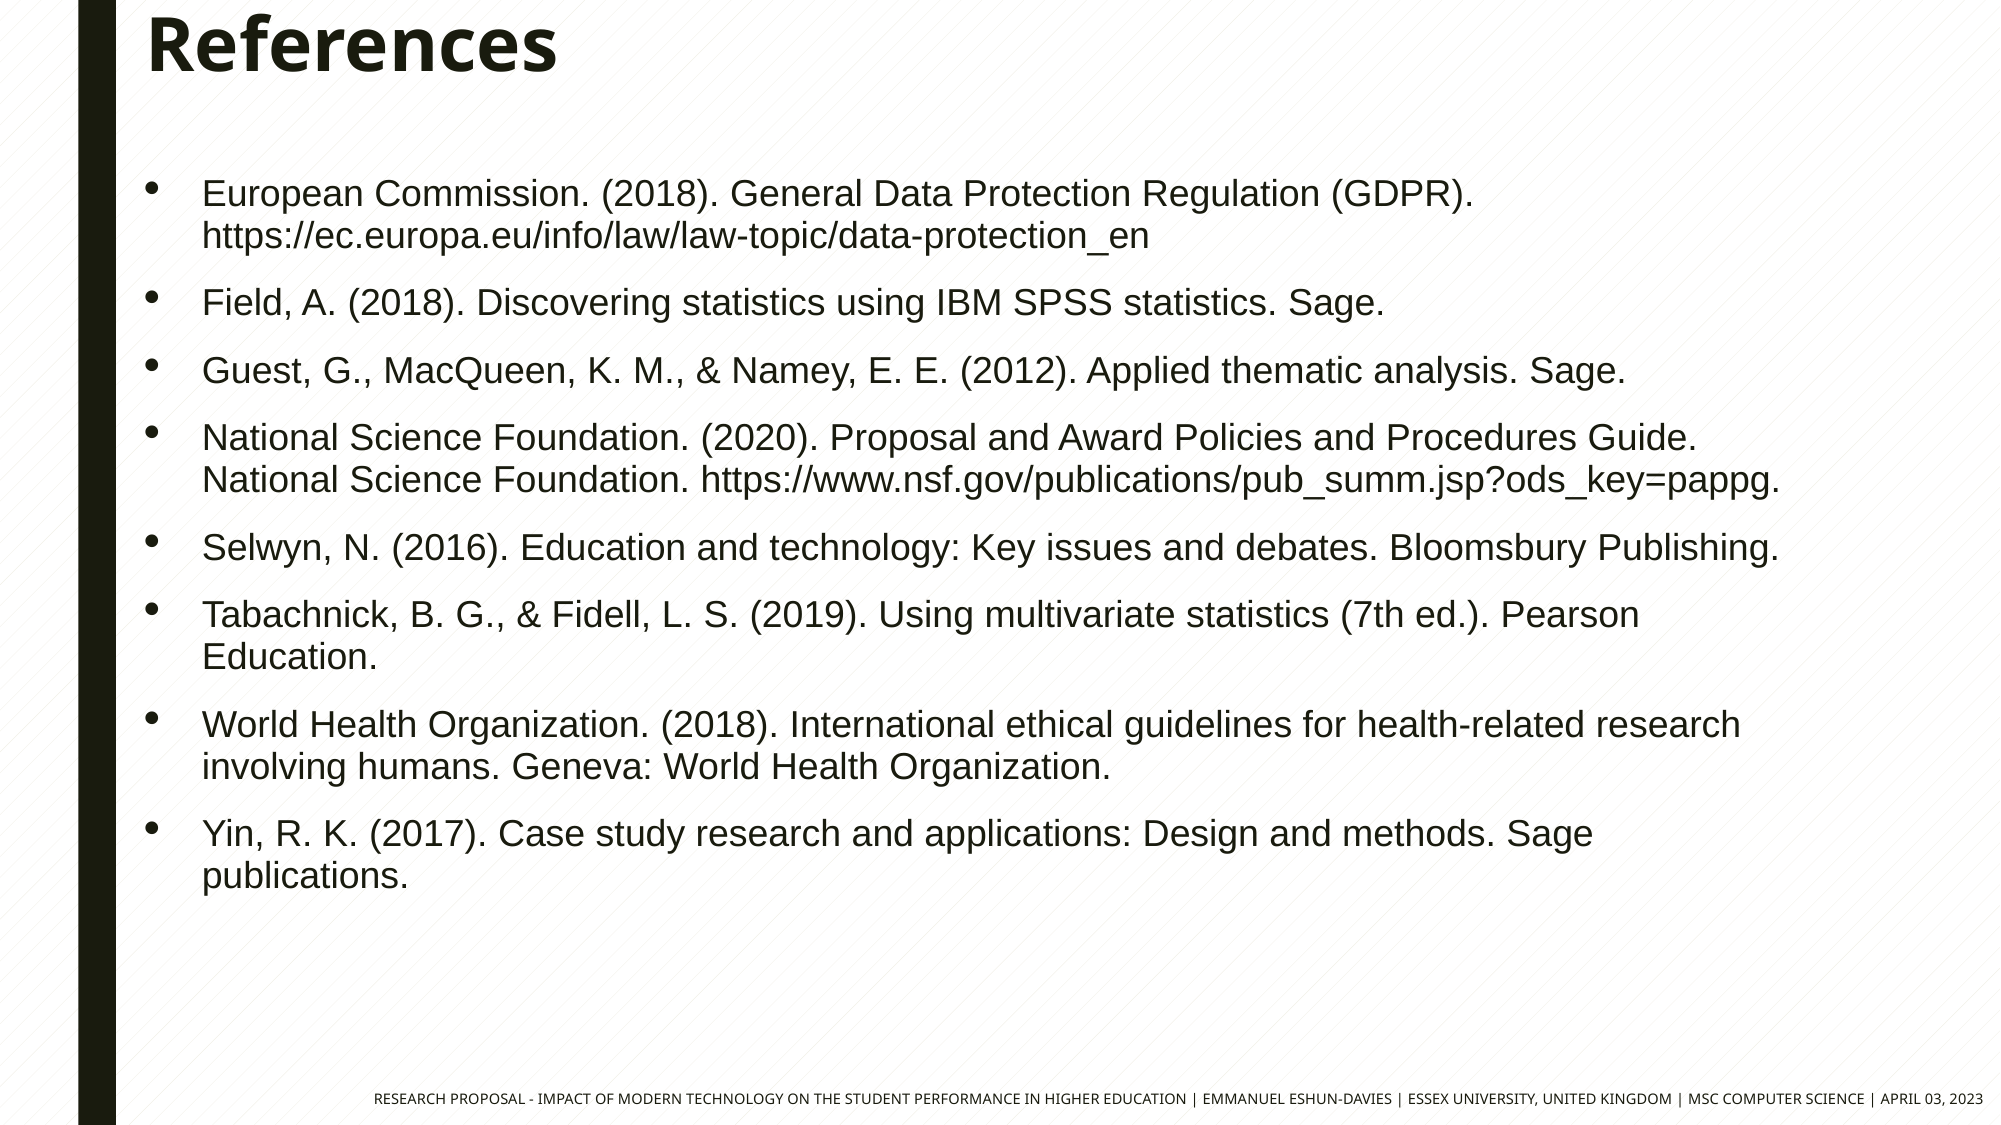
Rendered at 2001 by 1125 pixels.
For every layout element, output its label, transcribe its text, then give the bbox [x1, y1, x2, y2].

text_box RESEARCH PROPOSAL - IMPACT OF MODERN TECHNOLOGY ON THE STUDENT PERFORMANCE IN HIGHER EDUCATION | EMMANUEL ESHUN-DAVIES | ESSEX UNIVERSITY, UNITED KINGDOM | MSC COMPUTER SCIENCE | APRIL 03, 2023 [0, 1084, 2000, 1125]
text_box References [130, 0, 966, 101]
text_box European Commission. (2018). General Data Protection Regulation (GDPR). https://ec.europa.eu/info/law/law-topic/data-protection_en Field, A. (2018). Discovering statistics using IBM SPSS statistics. Sage. Guest, G., MacQueen, K. M., & Namey, E. E. (2012). Applied thematic analysis. Sage. National Science Foundation. (2020). Proposal and Award Policies and Procedures Guide. National Science Foundation. https://www.nsf.gov/publications/pub_summ.jsp?ods_key=pappg. Selwyn, N. (2016). Education and technology: Key issues and debates. Bloomsbury Publishing. Tabachnick, B. G., & Fidell, L. S. (2019). Using multivariate statistics (7th ed.). Pearson Education. World Health Organization. (2018). International ethical guidelines for health-related research involving humans. Geneva: World Health Organization. Yin, R. K. (2017). Case study research and applications: Design and methods. Sage publications. [130, 165, 1818, 1020]
